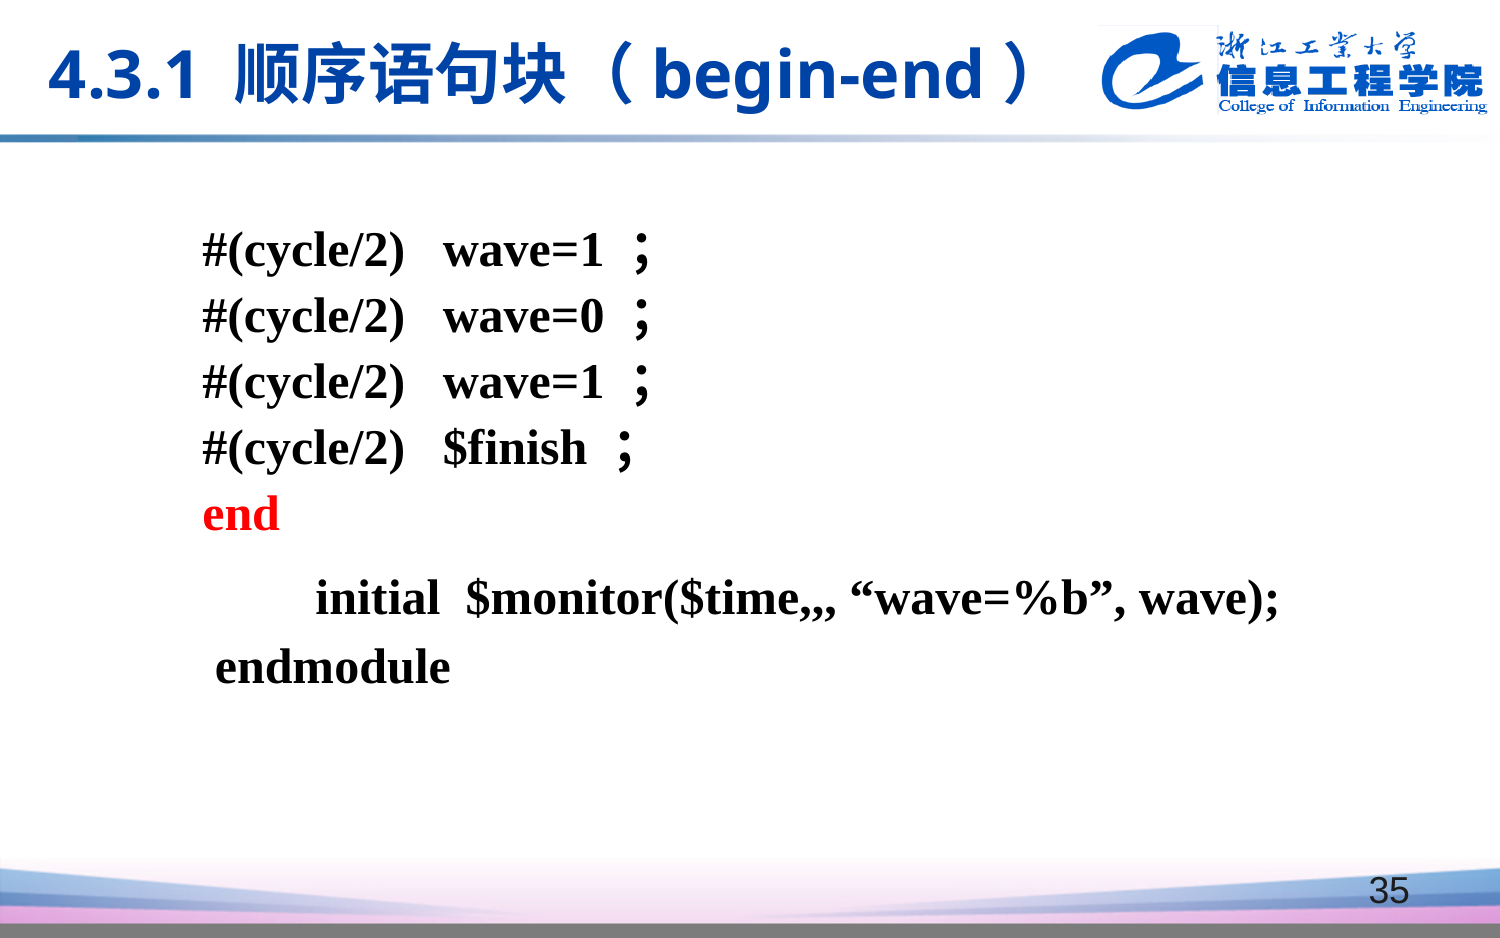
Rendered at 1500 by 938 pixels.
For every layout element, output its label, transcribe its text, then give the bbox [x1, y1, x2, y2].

text_box 4.3.1 顺序语句块（begin-end） [33, 33, 1309, 117]
picture [0, 0, 1500, 938]
slide_number 35 [1074, 853, 1425, 919]
text_box #(cycle/2) wave=1 ； #(cycle/2) wave=0 ； #(cycle/2) wave=1 ； #(cycle/2) $finish ； end initial $monitor($time,,, “wave=%b”, wave); endmodule [0, 202, 1413, 702]
